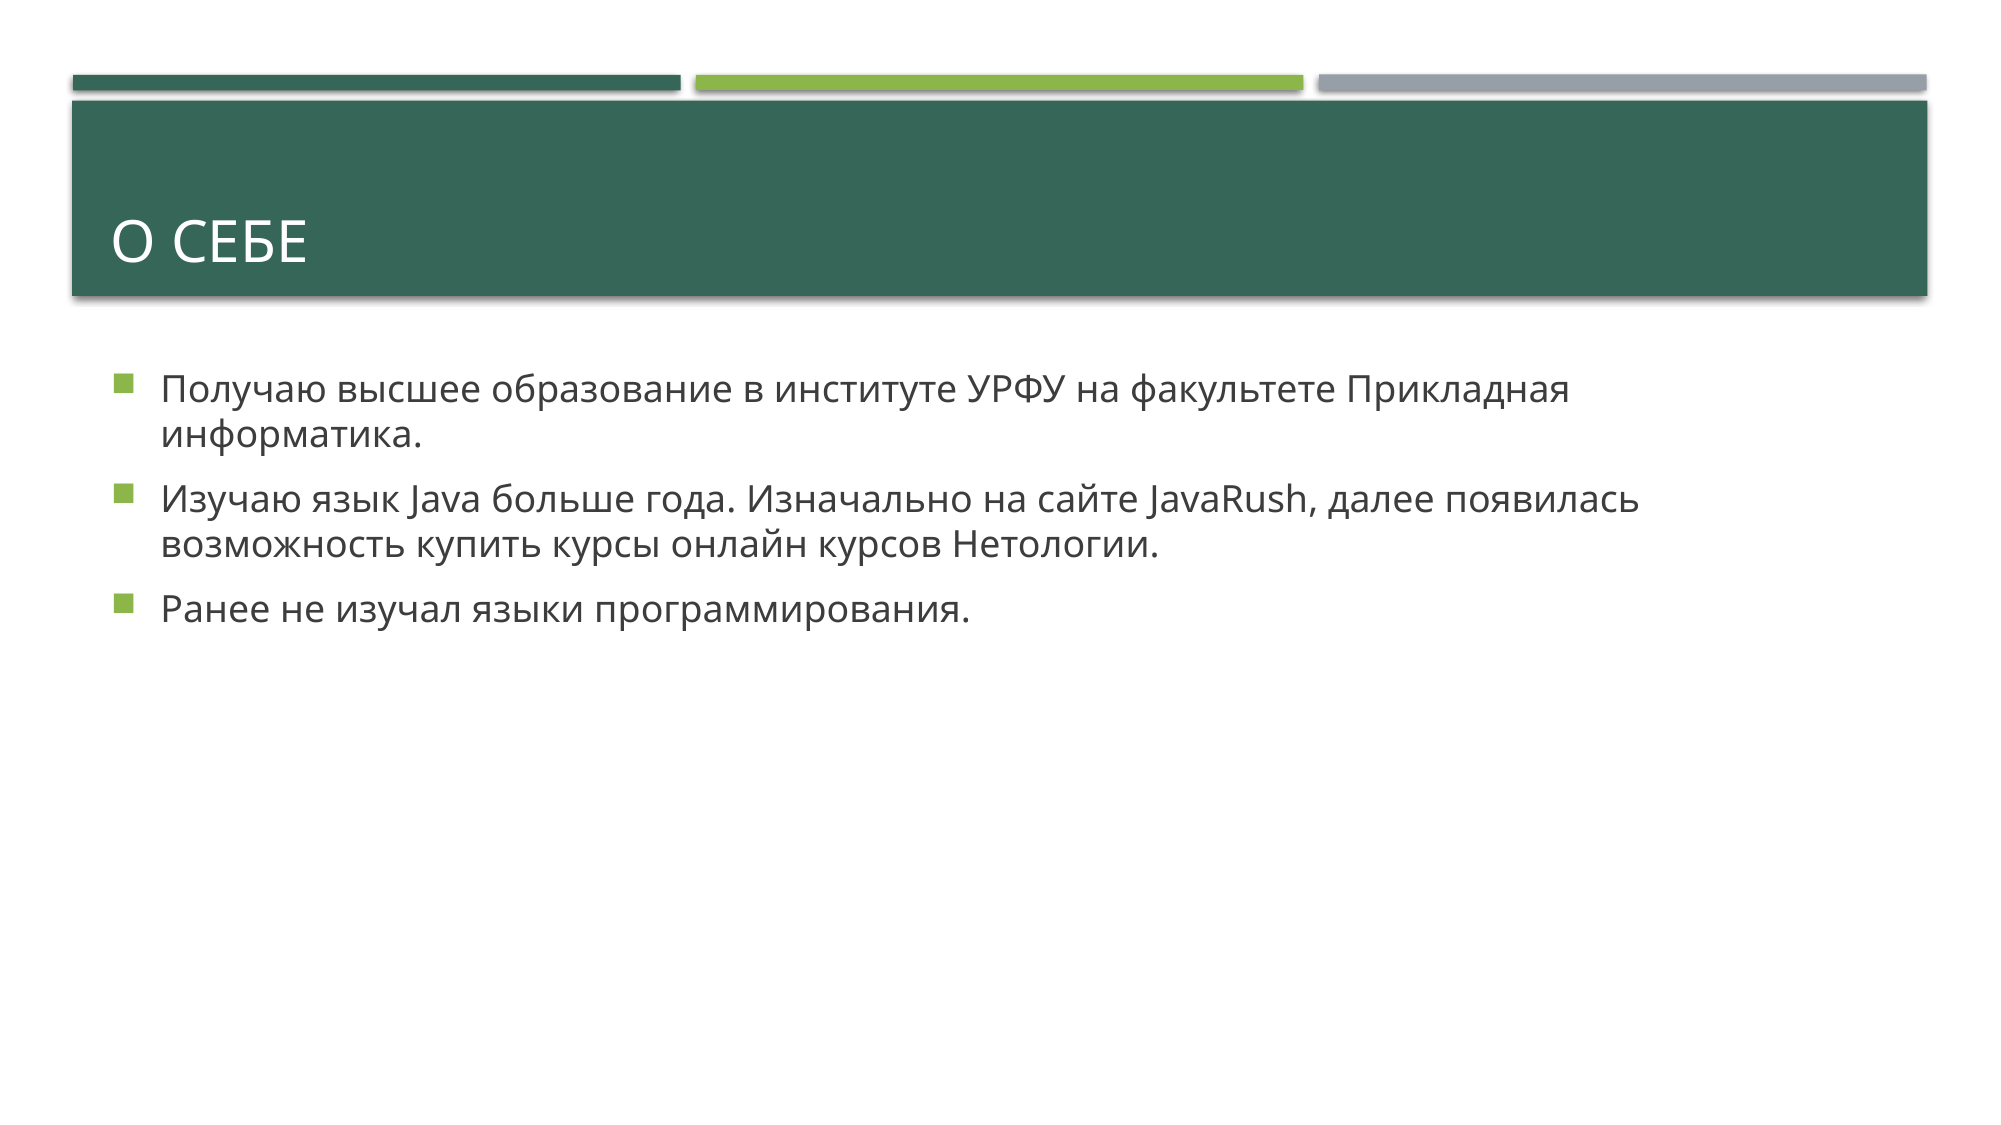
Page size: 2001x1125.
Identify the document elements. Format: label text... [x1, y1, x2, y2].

list Получаю высшее образование в институте УРФУ на факультете Прикладная информатика. Изучаю язык Java больше года. Изначально на сайте JavaRush, далее появилась возможность купить курсы онлайн курсов Нетологии. Ранее не изучал языки программирования. [95, 357, 1699, 1090]
title О себе [95, 115, 1905, 282]
